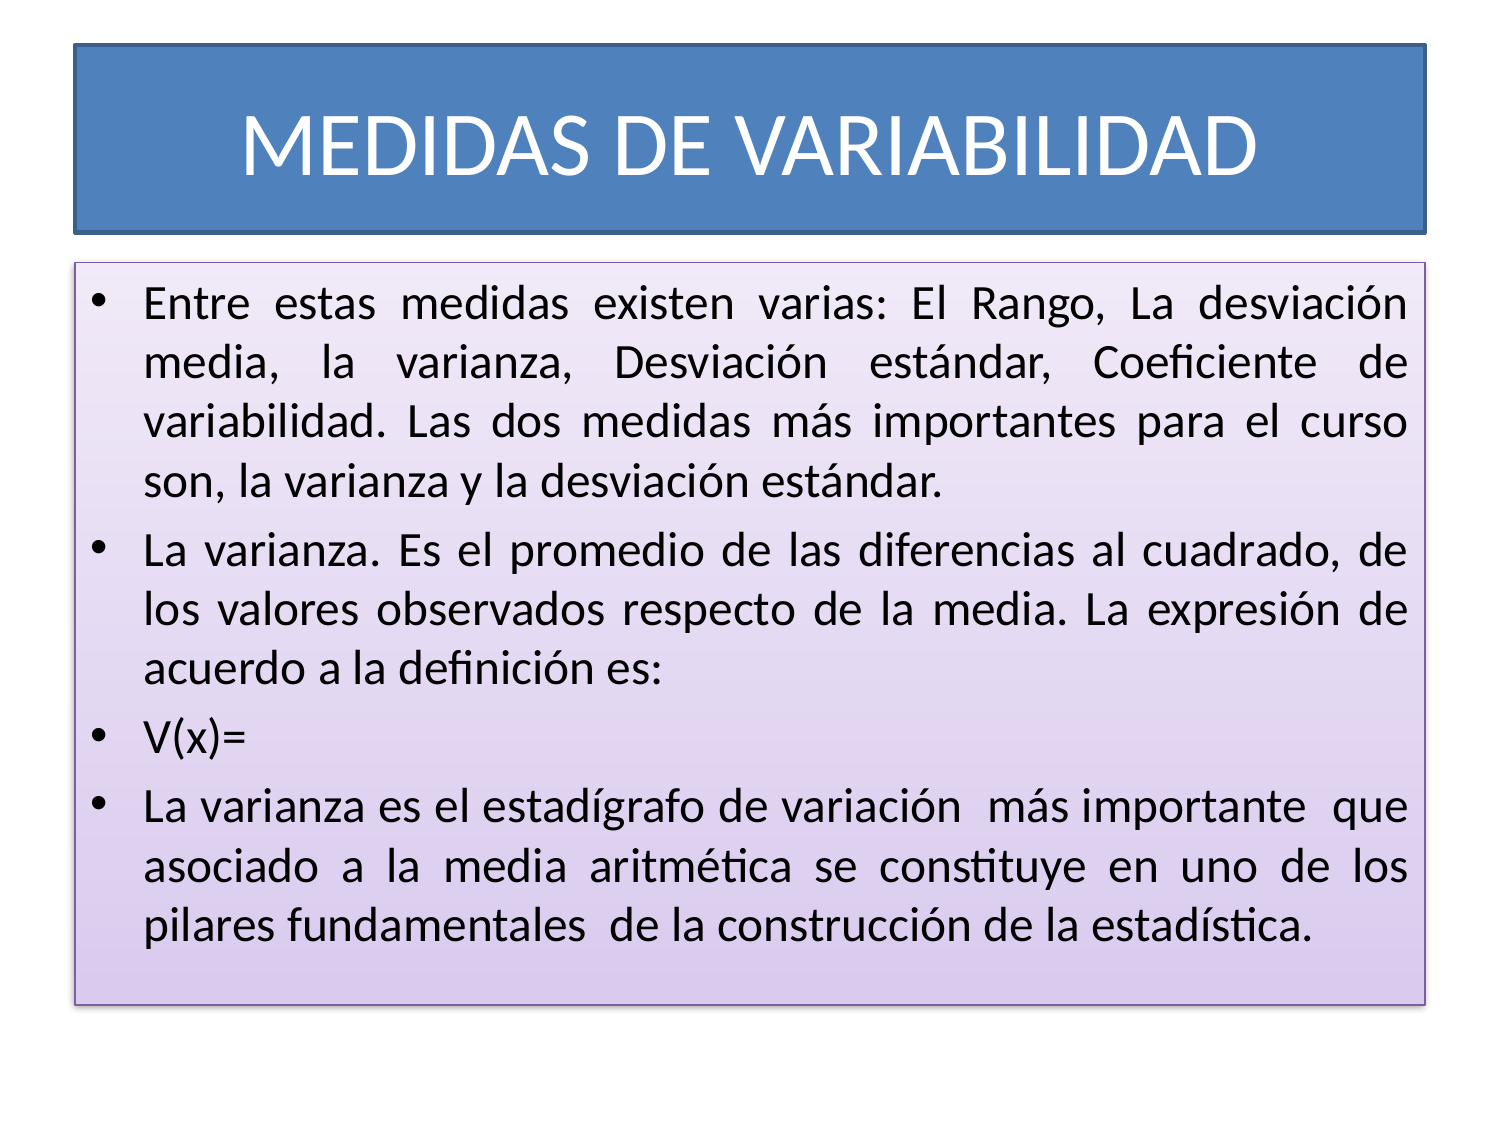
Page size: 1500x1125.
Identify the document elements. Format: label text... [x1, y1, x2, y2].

title MEDIDAS DE VARIABILIDAD [73, 43, 1427, 235]
